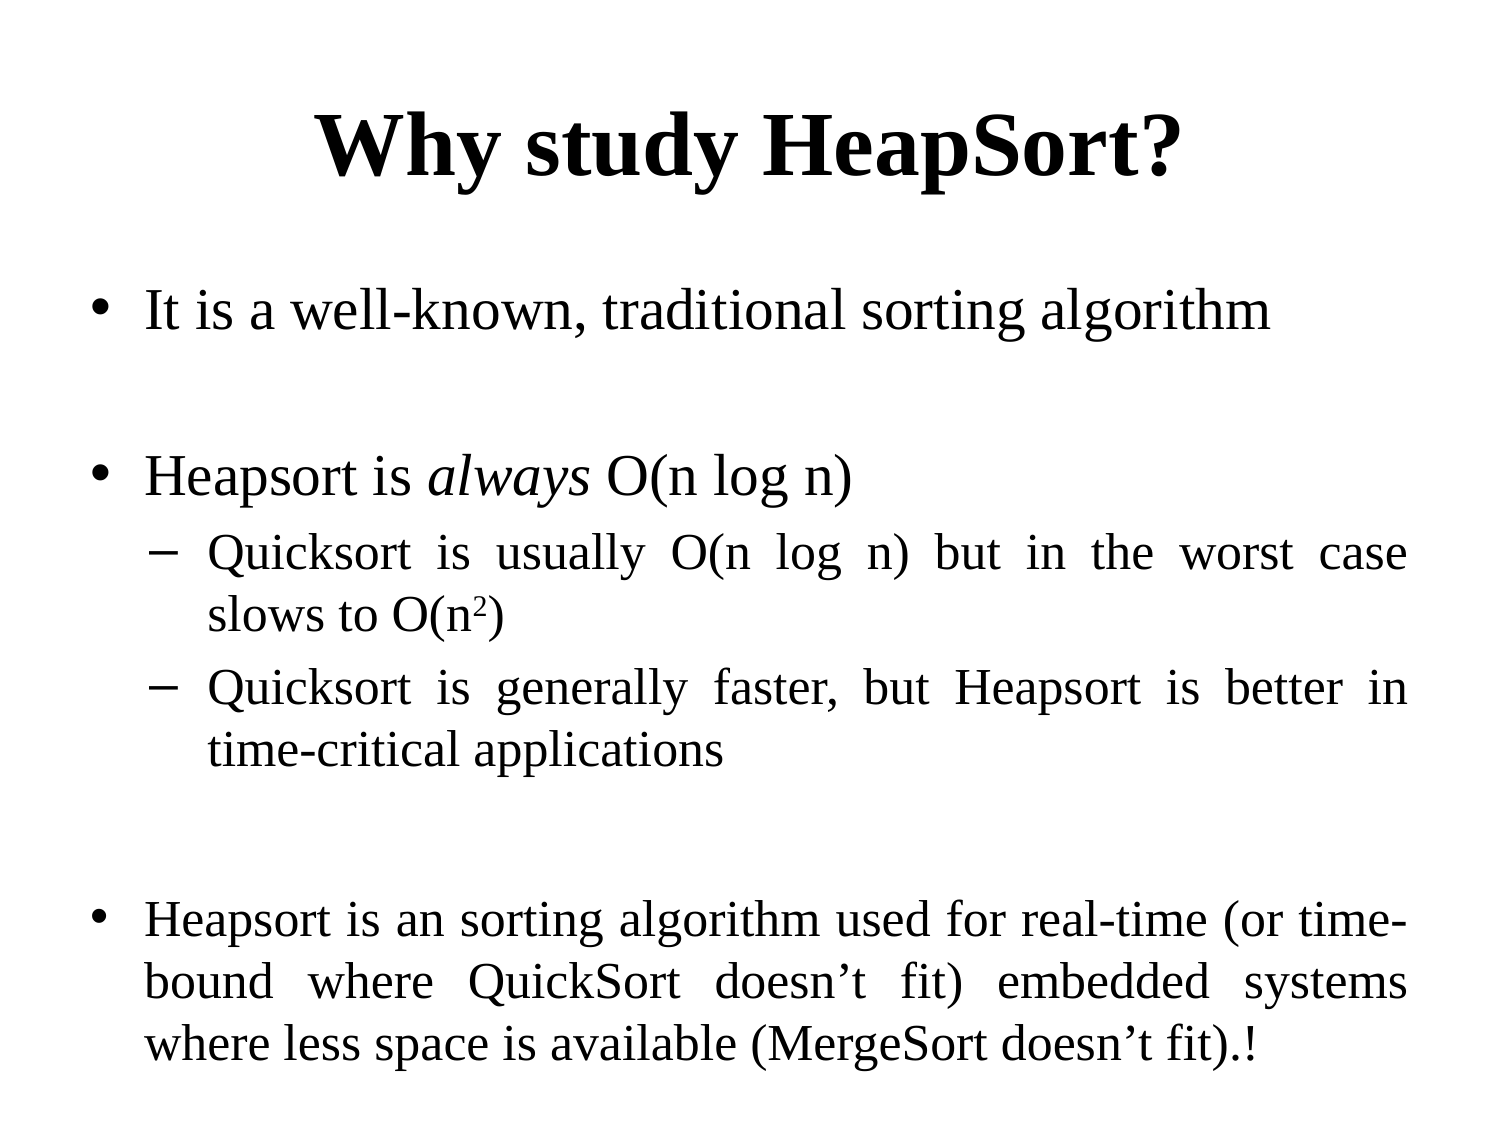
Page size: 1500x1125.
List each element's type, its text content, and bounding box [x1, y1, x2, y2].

title Why study HeapSort? [75, 45, 1425, 233]
list It is a well-known, traditional sorting algorithm Heapsort is always O(n log n) Quicksort is usually O(n log n) but in the worst case slows to O(n2) Quicksort is generally faster, but Heapsort is better in time-critical applications Heapsort is an sorting algorithm used for real-time (or time-bound where QuickSort doesn’t fit) embedded systems where less space is available (MergeSort doesn’t fit).! [75, 262, 1425, 1125]
